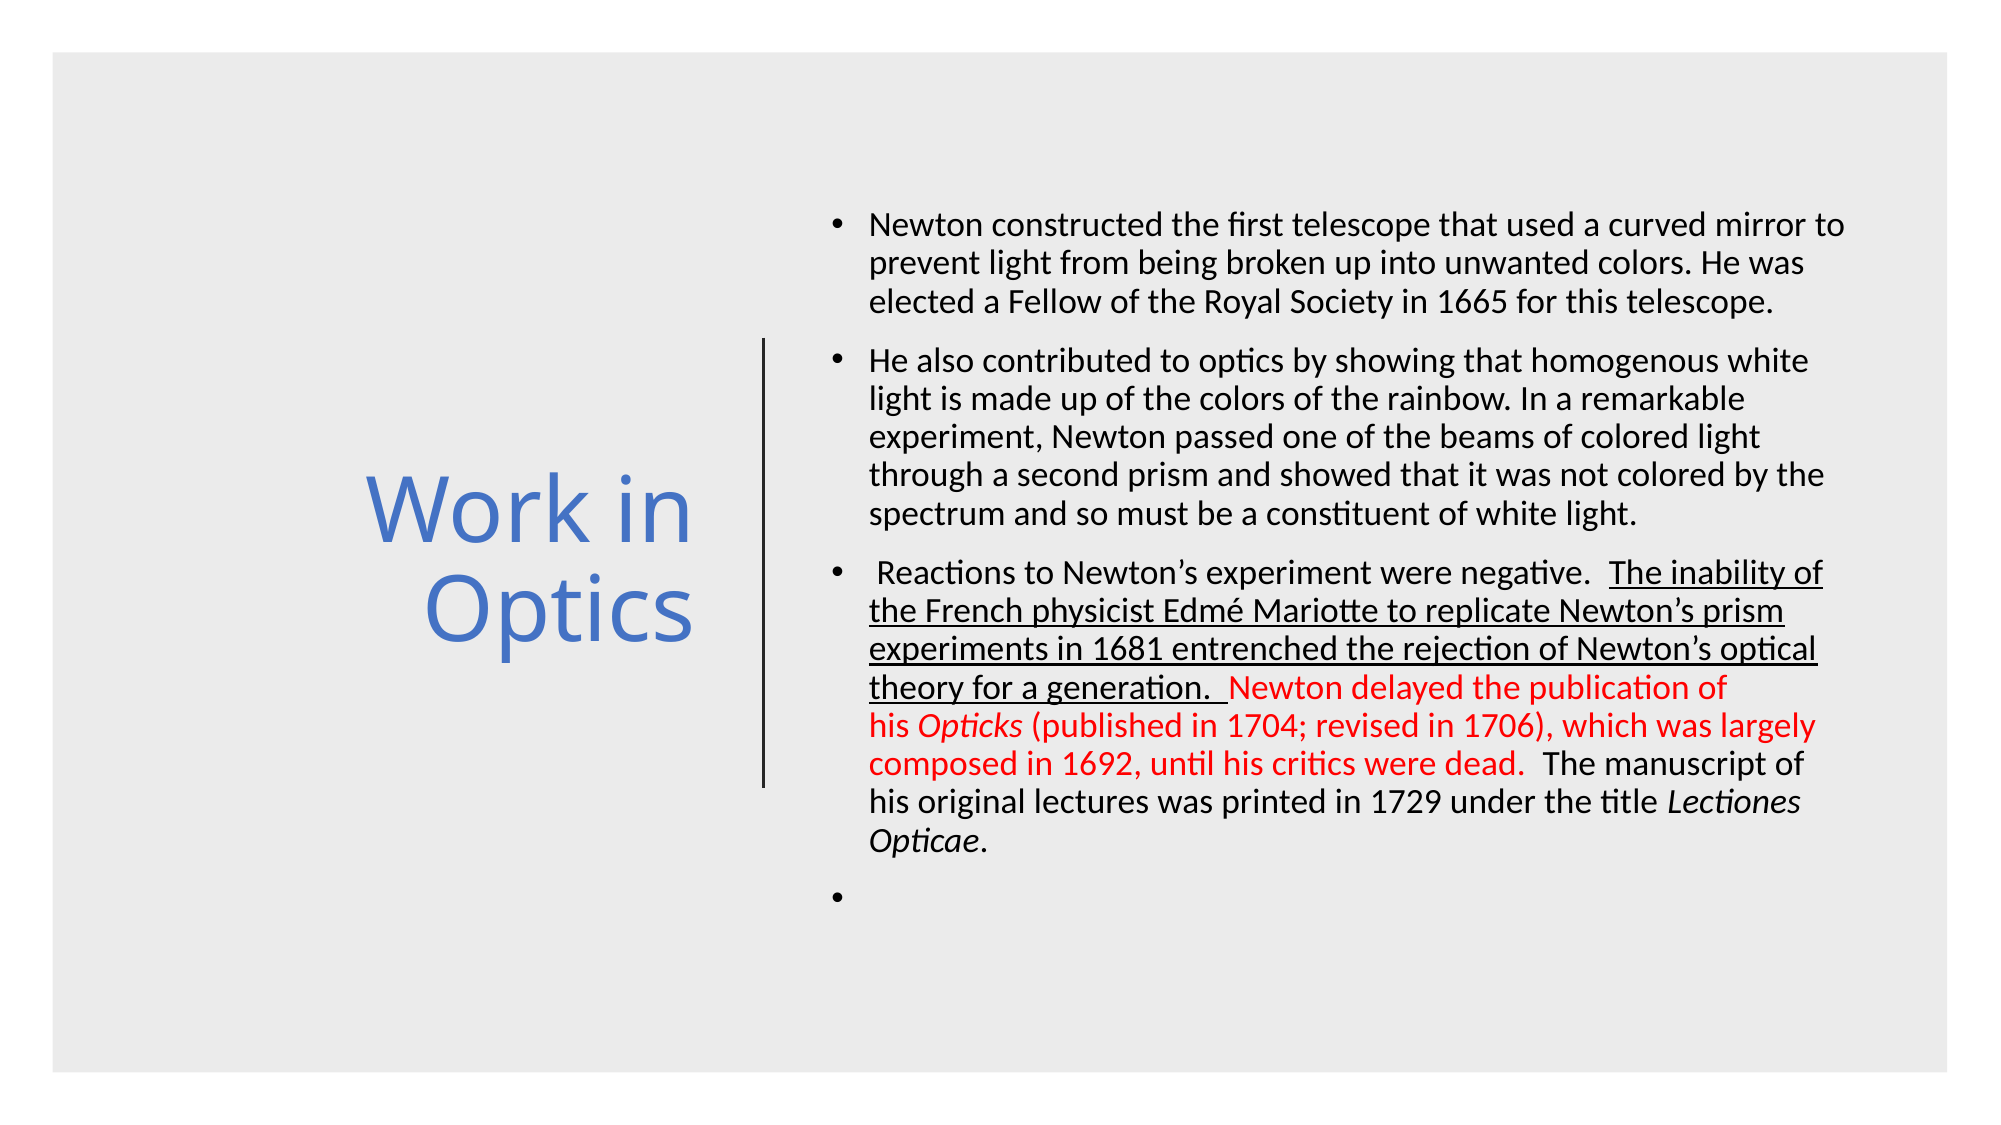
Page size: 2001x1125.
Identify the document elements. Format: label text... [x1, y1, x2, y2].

text_box [52, 51, 1948, 1073]
list Newton constructed the first telescope that used a curved mirror to prevent light from being broken up into unwanted colors. He was elected a Fellow of the Royal Society in 1665 for this telescope. He also contributed to optics by showing that homogenous white light is made up of the colors of the rainbow. In a remarkable experiment, Newton passed one of the beams of colored light through a second prism and showed that it was not colored by the spectrum and so must be a constituent of white light. Reactions to Newton’s experiment were negative. The inability of the French physicist Edmé Mariotte to replicate Newton’s prism experiments in 1681 entrenched the rejection of Newton’s optical theory for a generation. Newton delayed the publication of his Opticks (published in 1704; revised in 1706), which was largely composed in 1692, until his critics were dead. The manuscript of his original lectures was printed in 1729 under the title Lectiones Opticae. [816, 158, 1863, 967]
title Work in Optics [137, 158, 711, 967]
